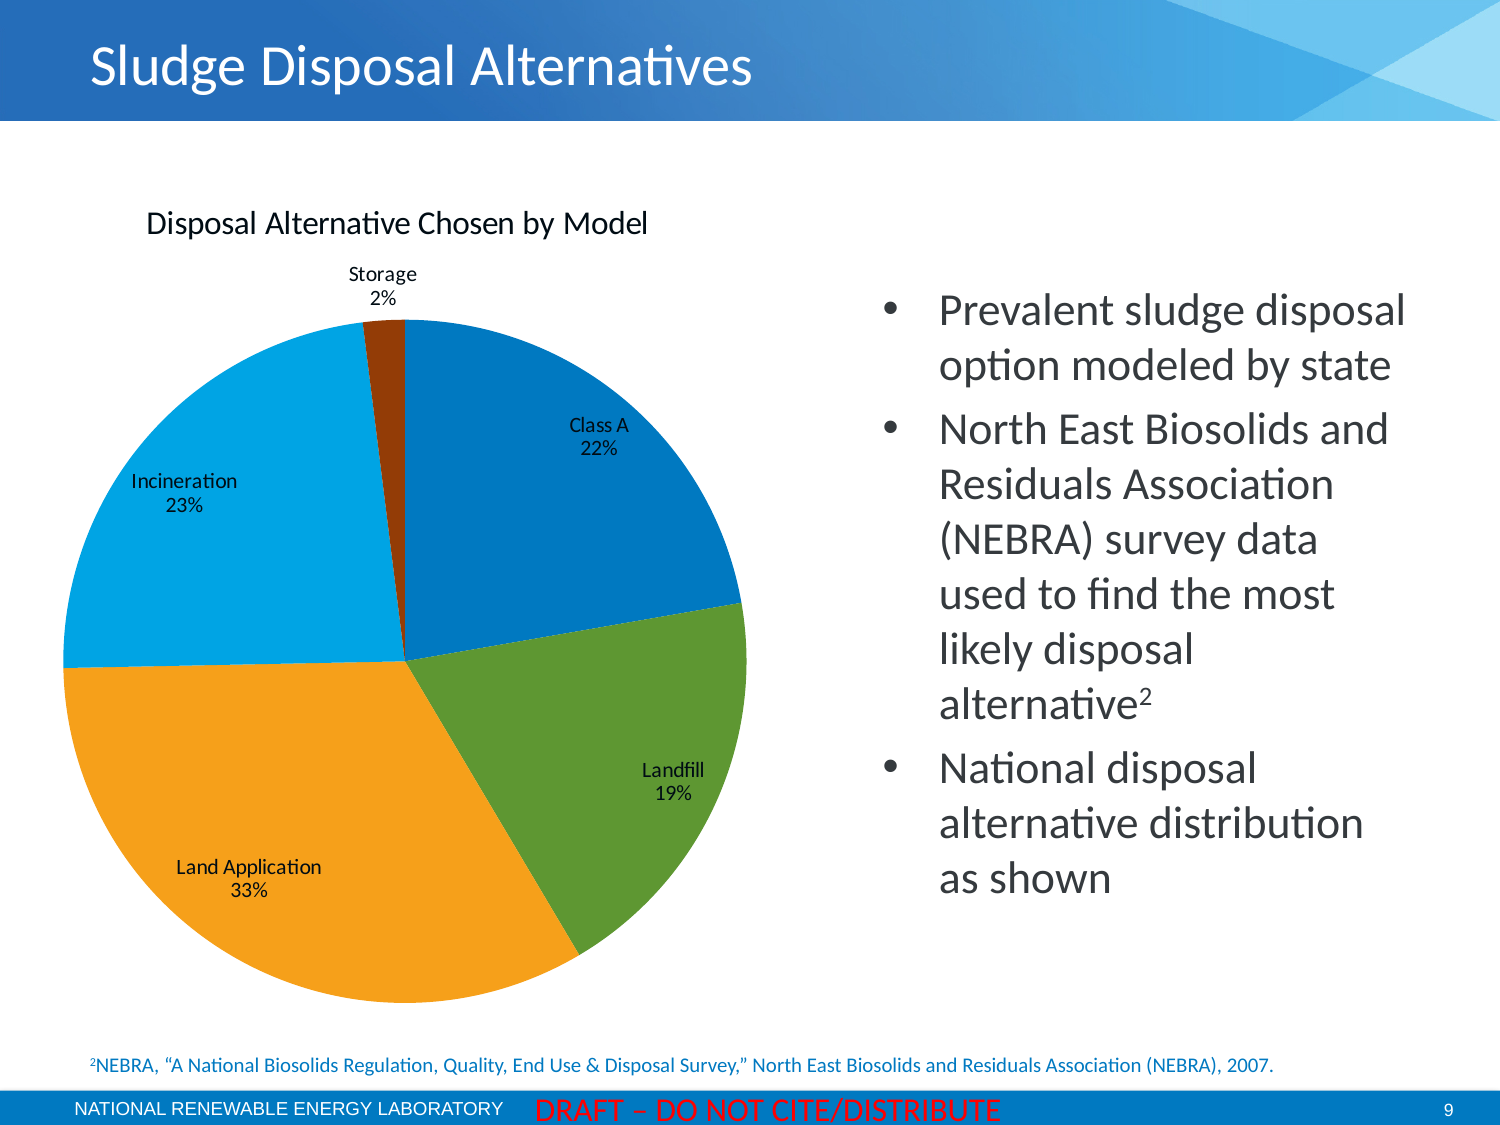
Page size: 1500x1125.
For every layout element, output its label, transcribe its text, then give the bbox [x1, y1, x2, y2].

list Prevalent sludge disposal option modeled by state North East Biosolids and Residuals Association (NEBRA) survey data used to find the most likely disposal alternative2 National disposal alternative distribution as shown [1084, 272, 1425, 979]
text_box 2NEBRA, “A National Biosolids Regulation, Quality, End Use & Disposal Survey,” North East Biosolids and Residuals Association (NEBRA), 2007. [75, 1043, 1469, 1125]
chart [0, 169, 1081, 1021]
title Sludge Disposal Alternatives [75, 15, 1425, 109]
picture [0, 0, 1500, 121]
